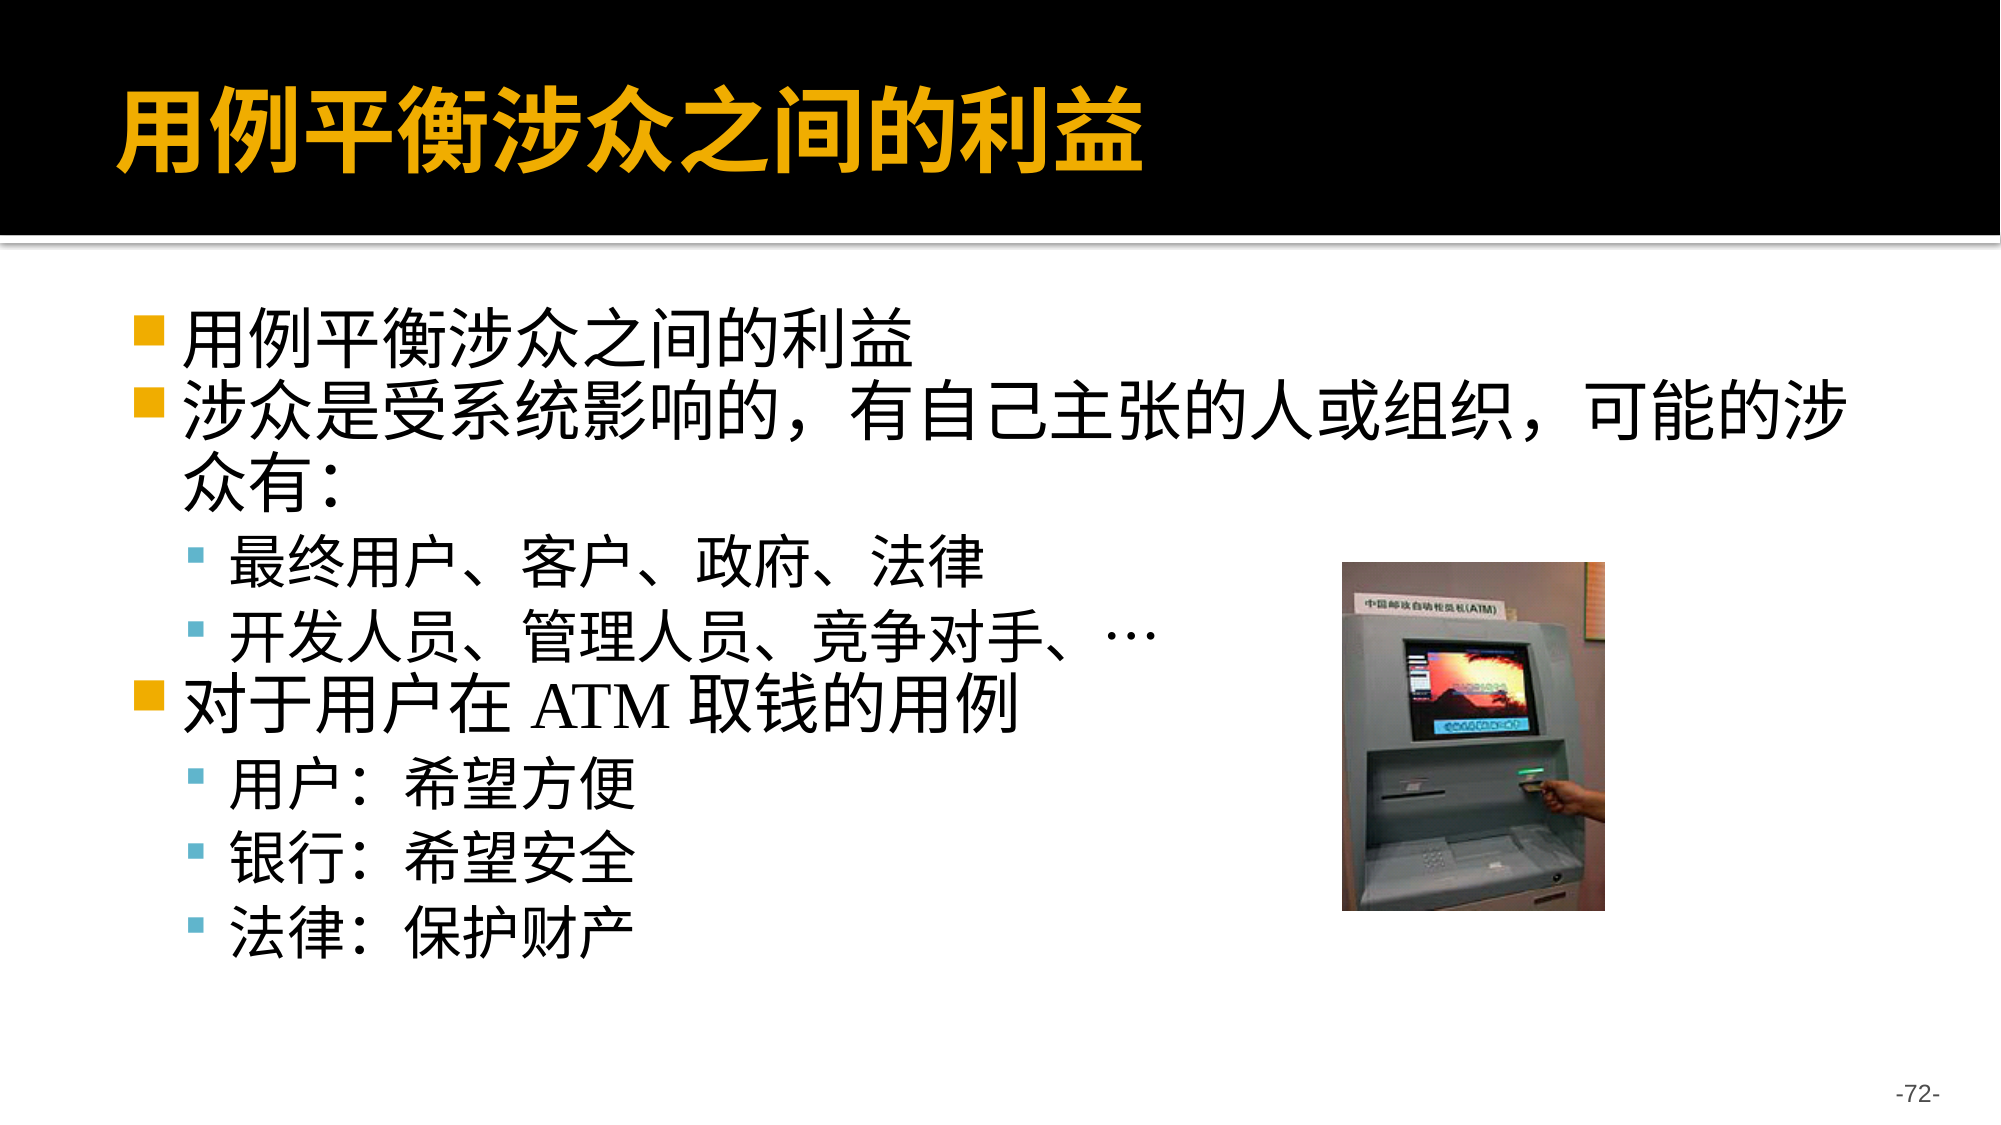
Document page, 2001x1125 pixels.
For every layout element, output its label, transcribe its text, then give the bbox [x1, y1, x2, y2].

title 用例平衡涉众之间的利益 [99, 25, 1900, 231]
slide_number -- [1794, 1062, 1955, 1108]
picture [1342, 562, 1605, 911]
list 用例平衡涉众之间的利益 涉众是受系统影响的，有自己主张的人或组织，可能的涉众有： 最终用户、客户、政府、法律 开发人员、管理人员、竞争对手、… 对于用户在ATM取钱的用例 用户：希望方便 银行：希望安全 法律：保护财产 [99, 291, 1900, 1050]
